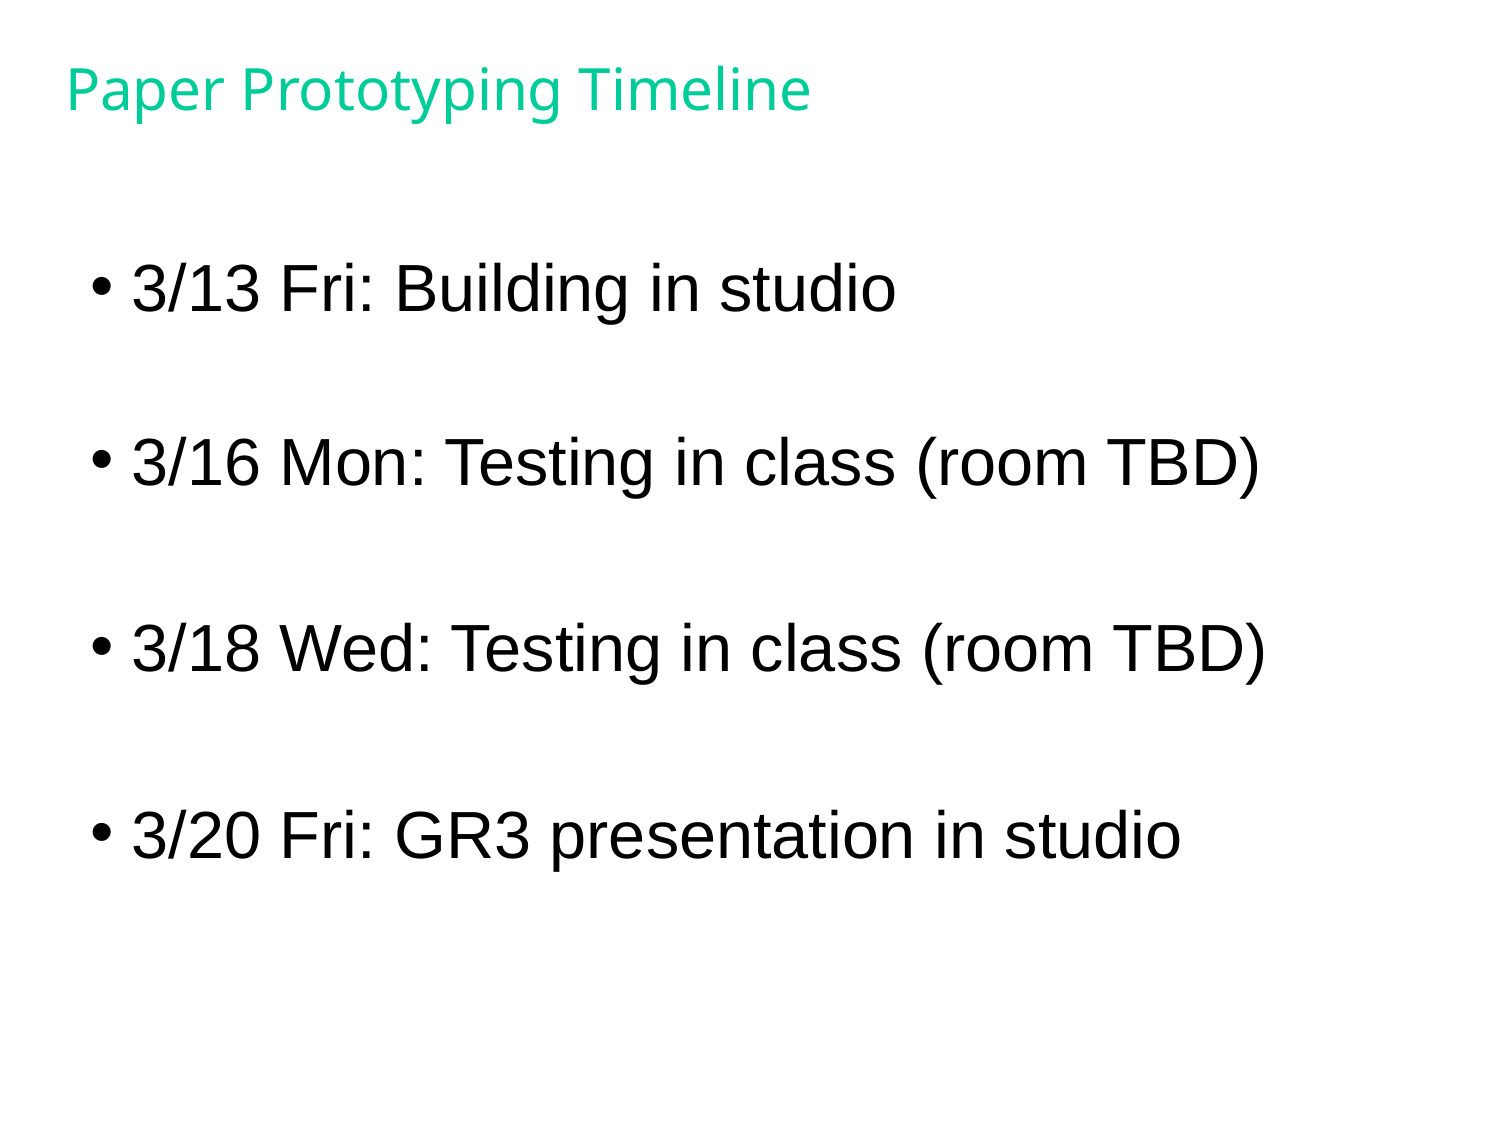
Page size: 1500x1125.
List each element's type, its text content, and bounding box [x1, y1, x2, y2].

subtitle 3/13 Fri: Building in studio 3/16 Mon: Testing in class (room TBD) 3/18 Wed: Testing in class (room TBD) 3/20 Fri: GR3 presentation in studio [74, 237, 1426, 926]
text_box Paper Prototyping Timeline [50, 24, 1438, 150]
